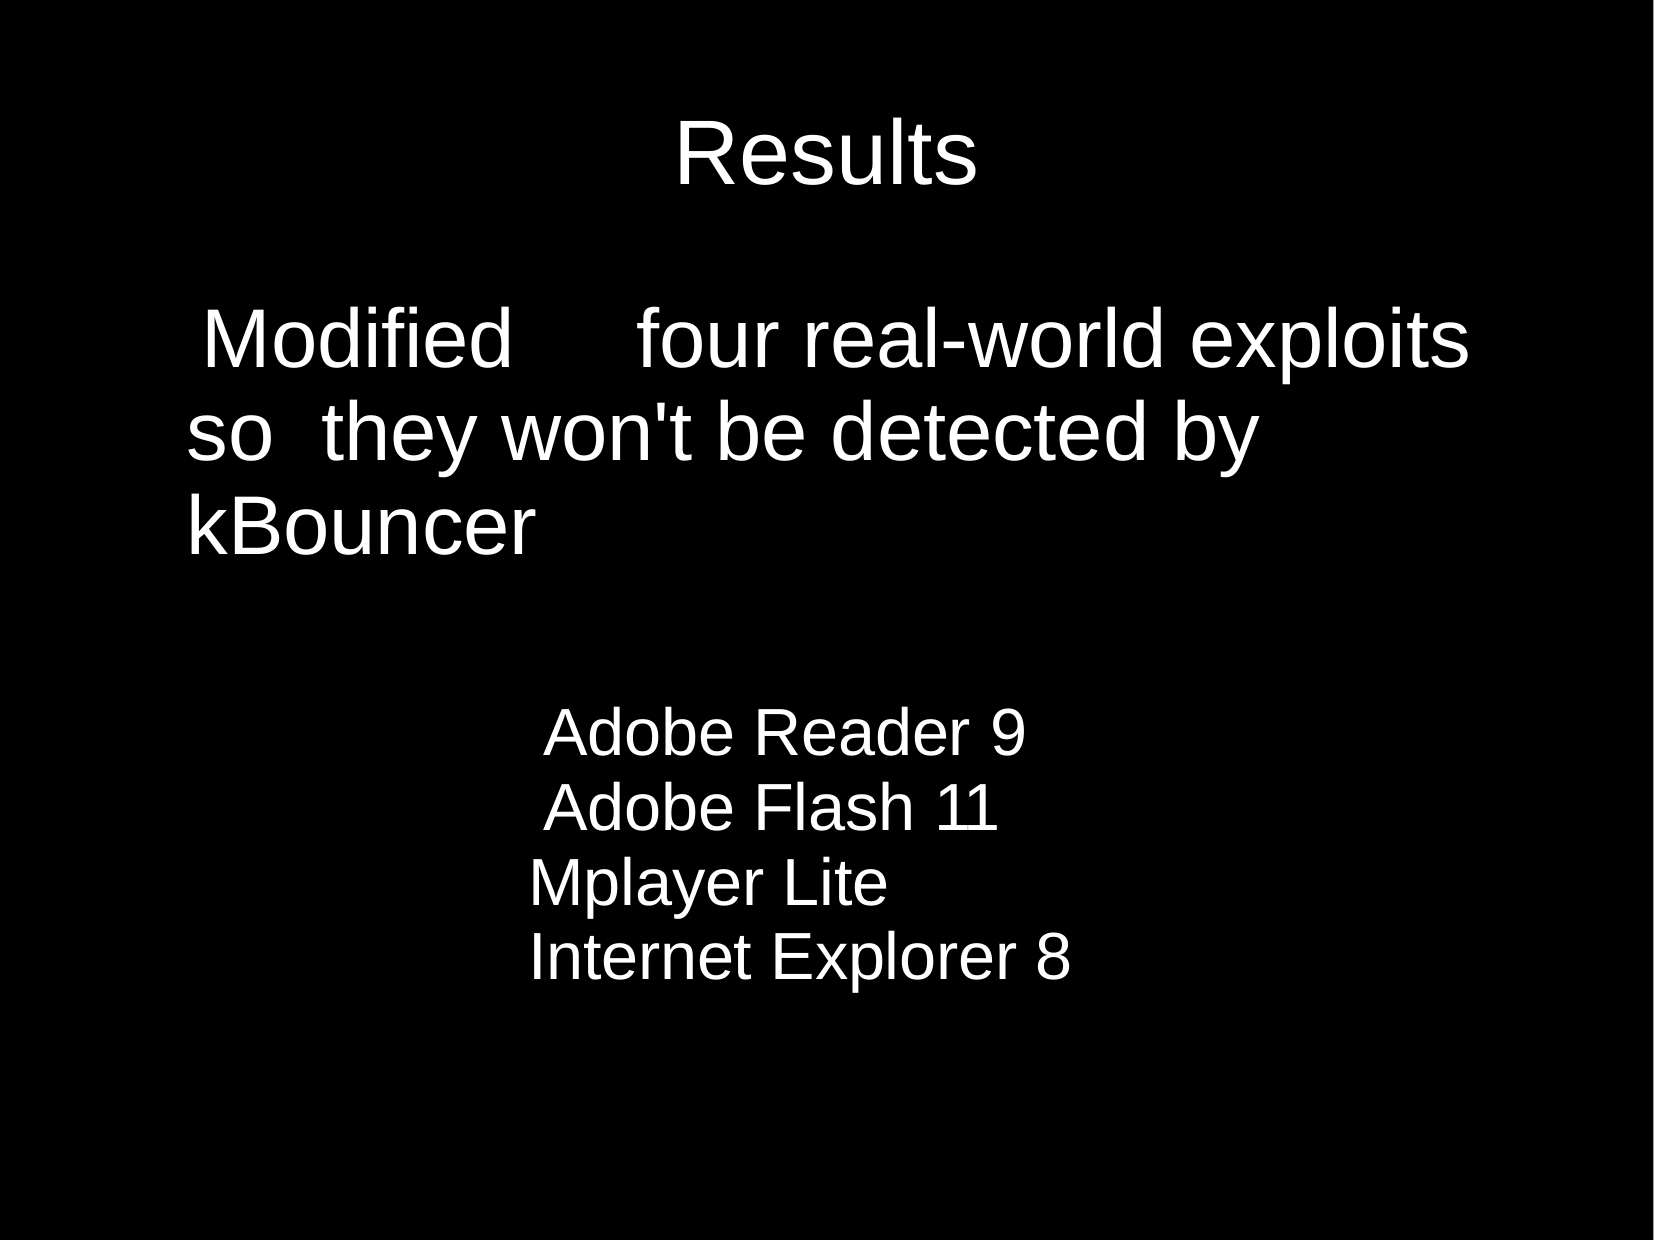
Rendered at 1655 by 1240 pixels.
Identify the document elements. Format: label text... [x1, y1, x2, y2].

title Results [671, 90, 982, 280]
text_box Modified four real-world exploits so they won't be detected by kBouncer Adobe Reader 9 Adobe Flash 11 Mplayer Lite Internet Explorer 8 [184, 280, 1505, 995]
picture [0, 0, 1654, 1240]
